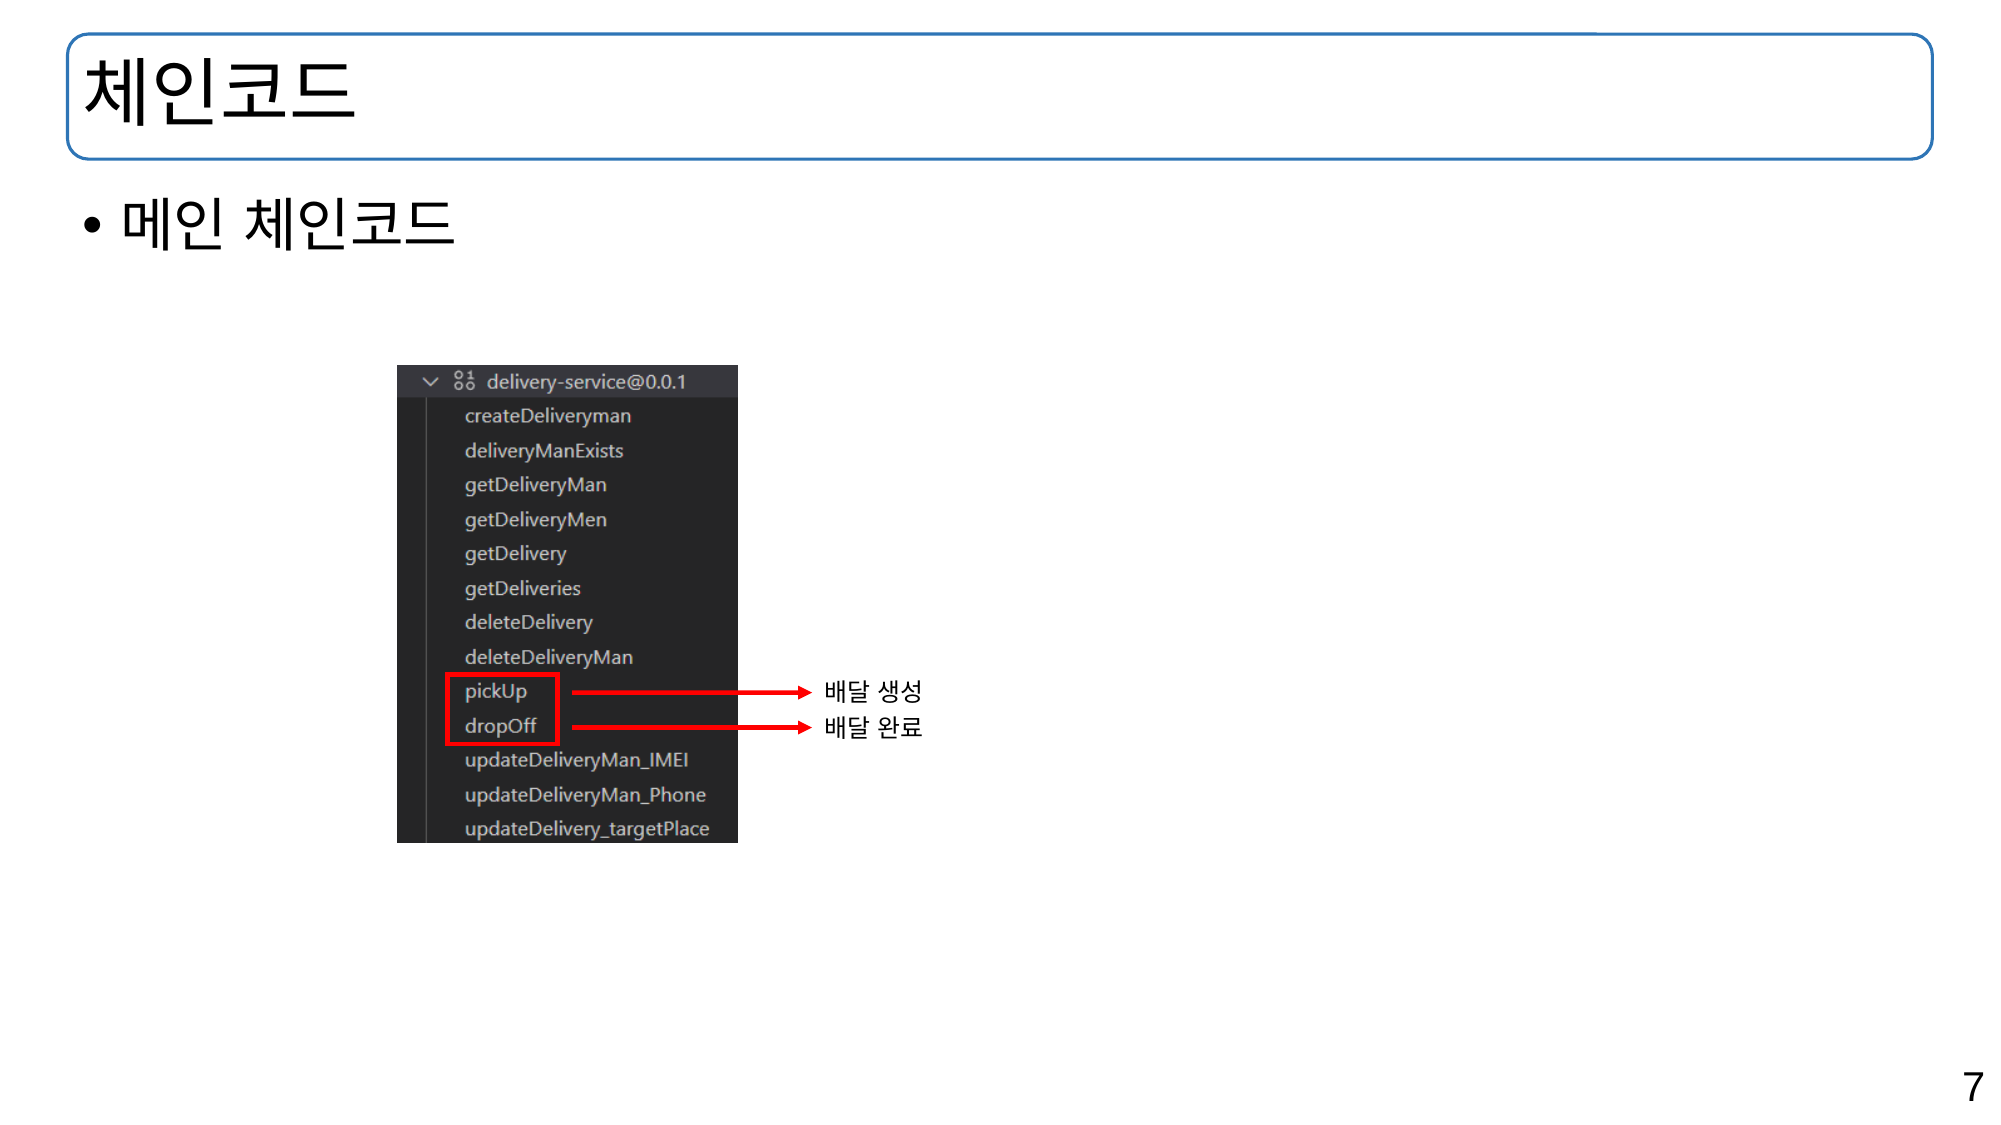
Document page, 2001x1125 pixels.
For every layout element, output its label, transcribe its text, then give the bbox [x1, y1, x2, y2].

title 체인코드 [67, 34, 1933, 160]
picture [397, 365, 738, 843]
text_box 배달 완료 [809, 705, 1092, 751]
text_box 배달 생성 [809, 668, 1092, 705]
list 메인 체인코드 [67, 189, 1933, 1019]
